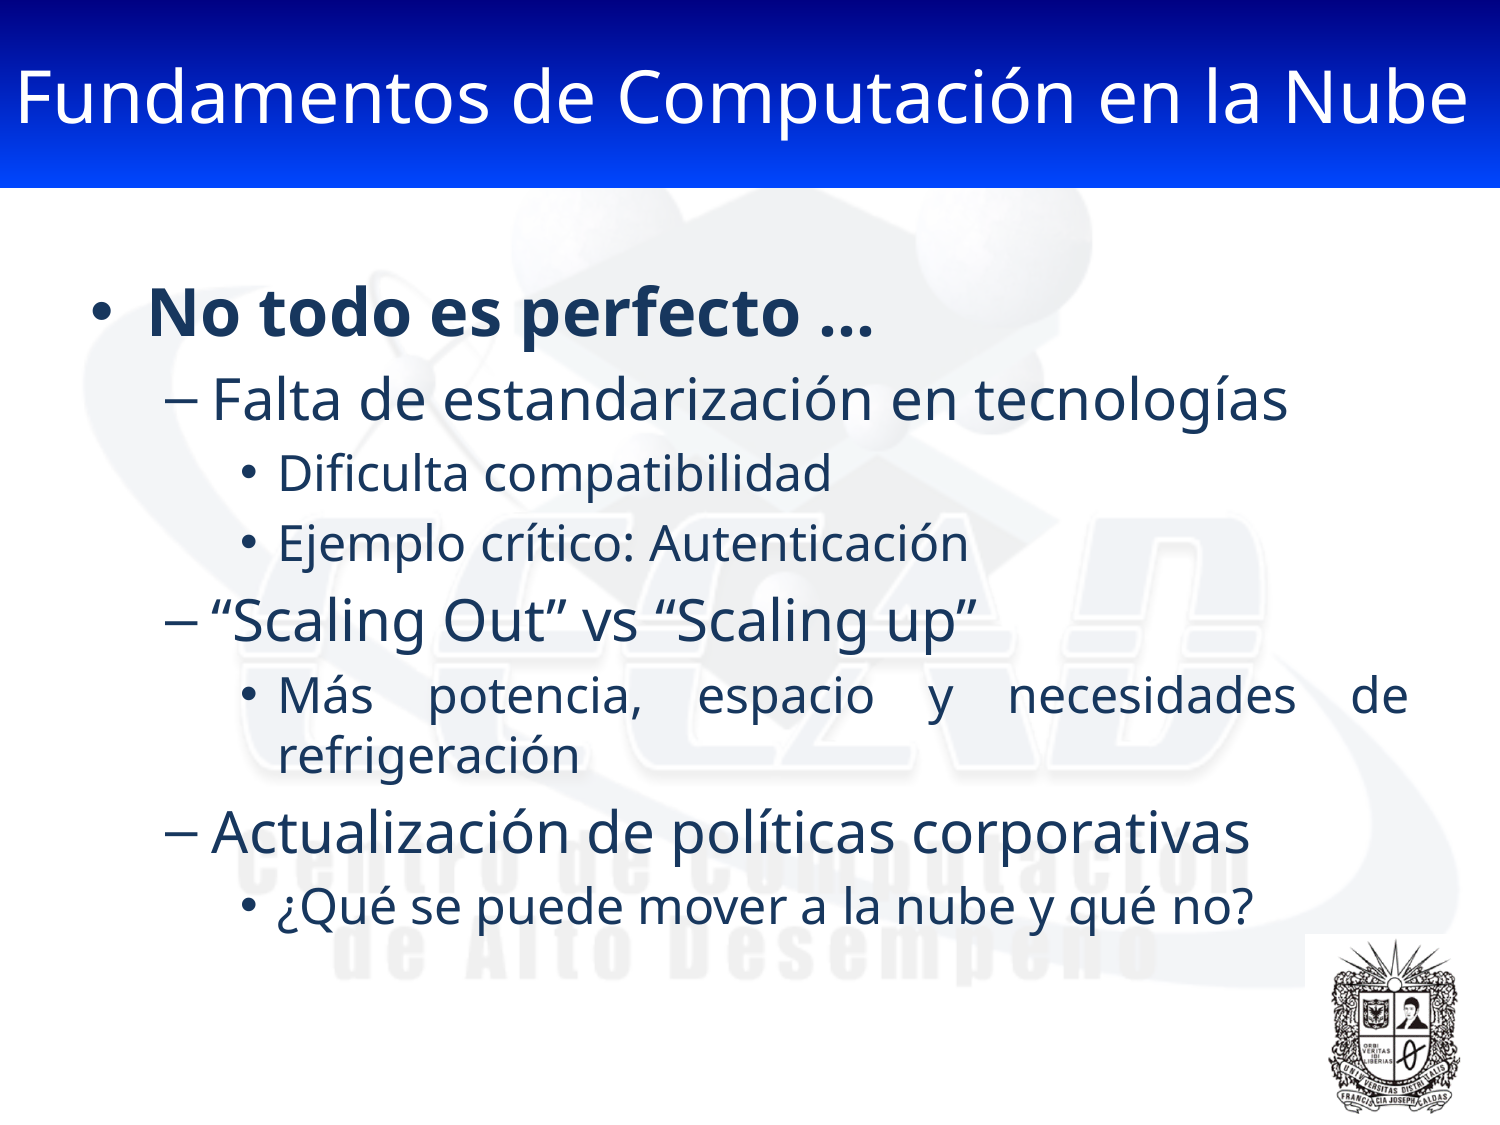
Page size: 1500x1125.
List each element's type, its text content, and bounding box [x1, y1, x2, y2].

title Fundamentos de Computación en la Nube [0, 0, 1500, 188]
list No todo es perfecto … Falta de estandarización en tecnologías Dificulta compatibilidad Ejemplo crítico: Autenticación “Scaling Out” vs “Scaling up” Más potencia, espacio y necesidades de refrigeración Actualización de políticas corporativas ¿Qué se puede mover a la nube y qué no? [75, 262, 1425, 1024]
picture [1304, 934, 1484, 1114]
